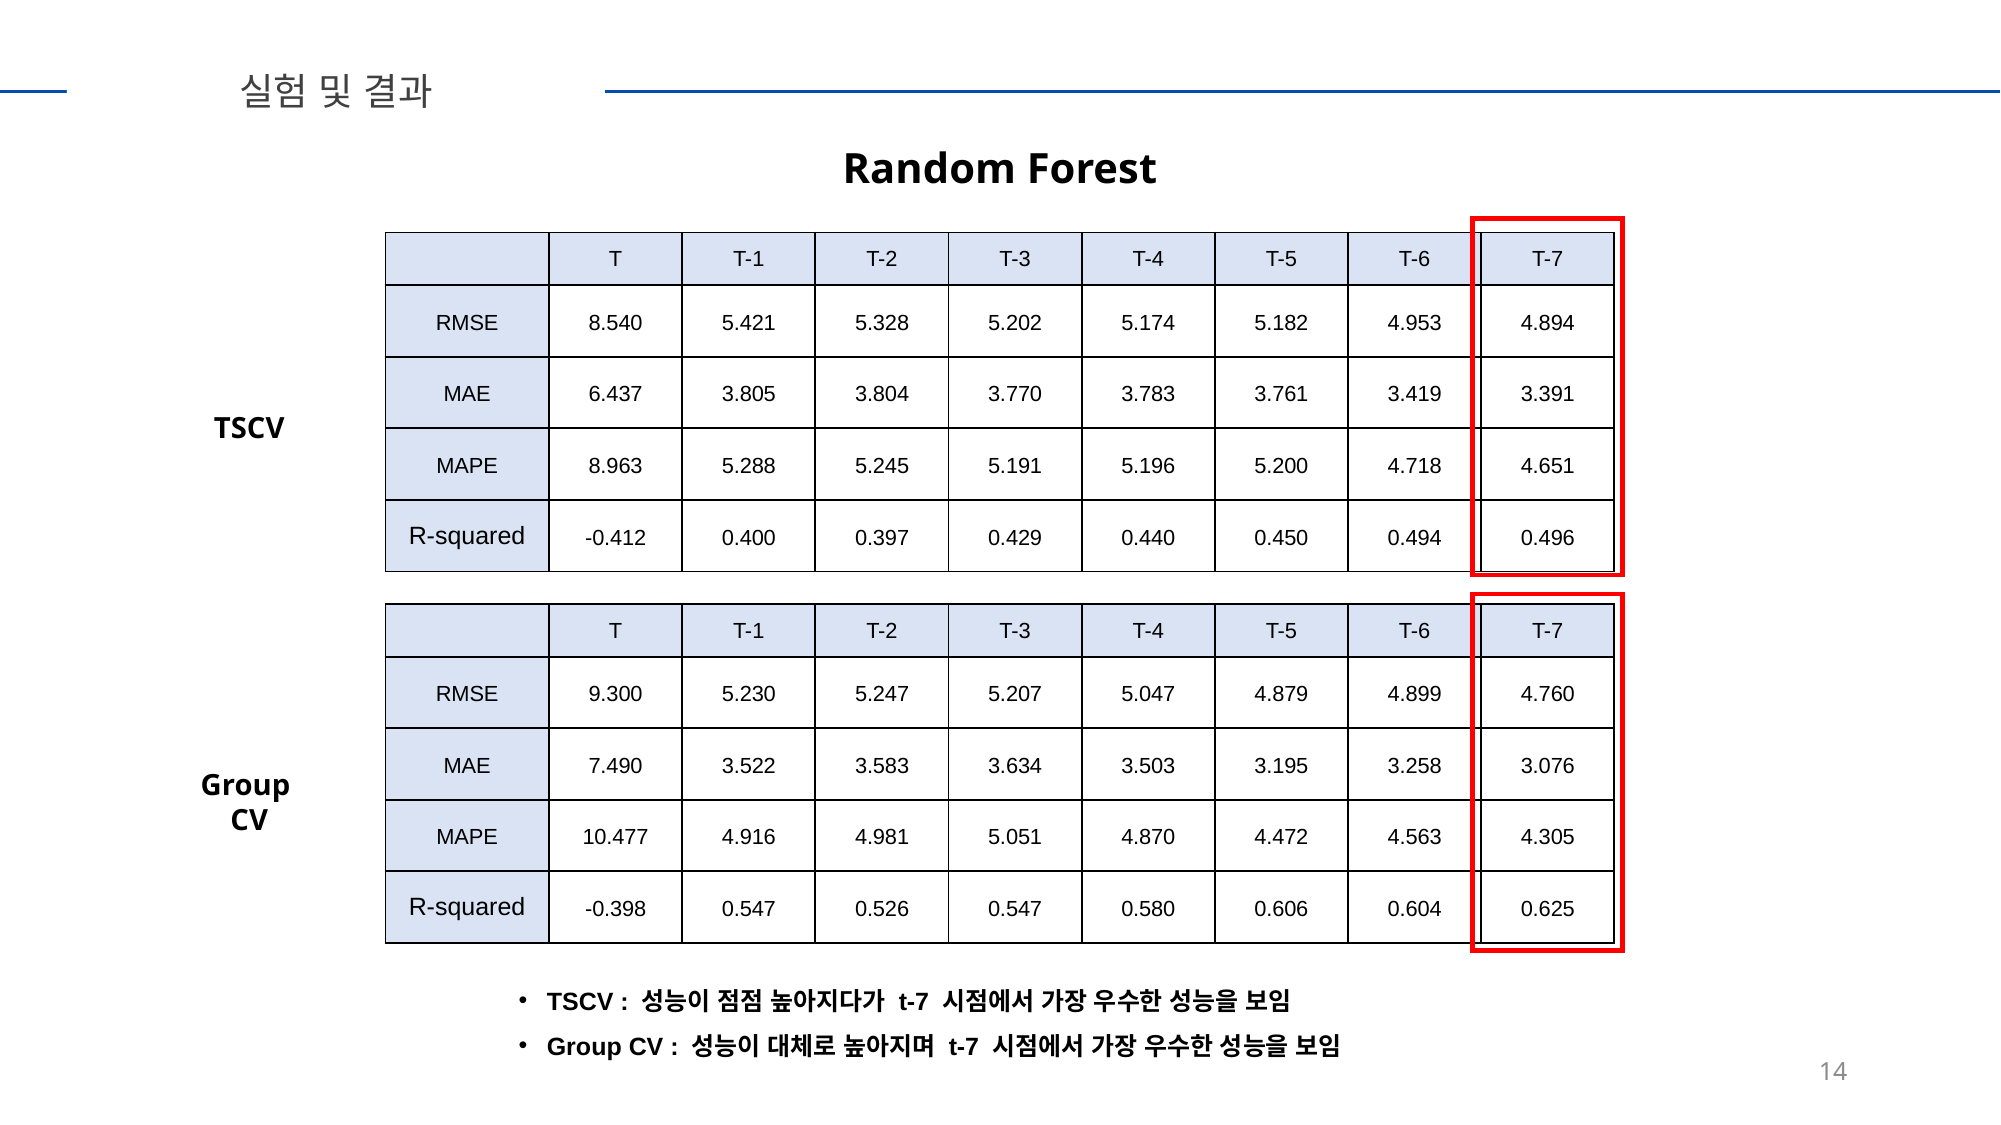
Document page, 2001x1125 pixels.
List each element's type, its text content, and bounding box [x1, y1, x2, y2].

text_box Random Forest [809, 133, 1191, 199]
text_box TSCV : 성능이 점점 높아지다가 t-7 시점에서 가장 우수한 성능을 보임 Group CV : 성능이 대체로 높아지며 t-7 시점에서 가장 우수한 성능을 보임 [429, 963, 1571, 1068]
table_cell MAE [386, 358, 548, 427]
table_cell 5.288 [683, 429, 814, 499]
table_cell 5.200 [1216, 429, 1347, 499]
table_cell 5.196 [1083, 429, 1214, 499]
table_cell MAPE [386, 801, 548, 870]
table_header T [550, 233, 681, 284]
table_header [386, 605, 548, 656]
table_header T-1 [683, 605, 814, 656]
slide_number 14 [1412, 1042, 1863, 1103]
table_cell 3.761 [1216, 358, 1347, 427]
text_box TSCV [162, 401, 336, 452]
table_cell 0.397 [816, 501, 948, 571]
table_header T-3 [949, 233, 1081, 284]
table_cell 5.328 [816, 286, 948, 356]
table_cell RMSE [386, 286, 548, 356]
table_cell 0.526 [816, 872, 948, 942]
table_cell 0.580 [1083, 872, 1214, 942]
table_cell 5.182 [1216, 286, 1347, 356]
table_cell 3.804 [816, 358, 948, 427]
table_cell 0.400 [683, 501, 814, 571]
table_cell 4.472 [1216, 801, 1347, 870]
table_cell 4.870 [1083, 801, 1214, 870]
table_cell 4.879 [1216, 658, 1347, 727]
table_cell 5.207 [949, 658, 1081, 727]
table_cell 4.899 [1349, 658, 1471, 727]
table_cell 3.770 [949, 358, 1081, 427]
table_header T-1 [683, 233, 814, 284]
table_header T-3 [949, 605, 1081, 656]
table_cell 0.429 [949, 501, 1081, 571]
text_box 실험 및 결과 [66, 92, 605, 121]
table_header T-2 [816, 605, 948, 656]
table_cell 5.051 [949, 801, 1081, 870]
table_cell 0.606 [1216, 872, 1347, 942]
table_cell 7.490 [550, 729, 681, 799]
table_cell 4.916 [683, 801, 814, 870]
table_cell MAPE [386, 429, 548, 499]
table_cell 5.245 [816, 429, 948, 499]
table_cell 8.963 [550, 429, 681, 499]
table_cell RMSE [386, 658, 548, 727]
table_header T-5 [1216, 233, 1347, 284]
table_header T [550, 605, 681, 656]
table_header T-6 [1349, 605, 1471, 656]
table_cell 8.540 [550, 286, 681, 356]
table_cell 0.440 [1083, 501, 1214, 571]
table_cell 0.450 [1216, 501, 1347, 571]
table_cell 3.805 [683, 358, 814, 427]
table_header [386, 233, 548, 284]
table_cell 3.634 [949, 729, 1081, 799]
table_cell 4.981 [816, 801, 948, 870]
table_cell 3.583 [816, 729, 948, 799]
table_cell 3.503 [1083, 729, 1214, 799]
table_cell 0.547 [949, 872, 1081, 942]
table_cell -0.412 [550, 501, 681, 571]
table_cell 0.494 [1349, 501, 1471, 571]
table_cell 9.300 [550, 658, 681, 727]
table_header T-4 [1083, 233, 1214, 284]
table_cell 3.258 [1349, 729, 1471, 799]
table_cell 4.953 [1349, 286, 1471, 356]
table_cell 5.230 [683, 658, 814, 727]
text_box [1471, 217, 1623, 576]
table_cell -0.398 [550, 872, 681, 942]
table_cell 3.783 [1083, 358, 1214, 427]
table_header T-4 [1083, 605, 1214, 656]
table_cell 5.191 [949, 429, 1081, 499]
table_cell 0.547 [683, 872, 814, 942]
text_box 실험 및 결과 [66, 60, 605, 91]
table_cell 0.604 [1349, 872, 1471, 942]
table_header T-6 [1349, 233, 1471, 284]
table_cell R-squared [386, 501, 548, 571]
table_cell 10.477 [550, 801, 681, 870]
table_cell 4.563 [1349, 801, 1471, 870]
table_cell 5.202 [949, 286, 1081, 356]
table_cell 6.437 [550, 358, 681, 427]
table_cell MAE [386, 729, 548, 799]
table_cell 5.047 [1083, 658, 1214, 727]
table_cell 3.419 [1349, 358, 1471, 427]
table_cell 5.174 [1083, 286, 1214, 356]
table_cell R-squared [386, 872, 548, 942]
table_cell 3.522 [683, 729, 814, 799]
text_box Group CV [154, 758, 345, 844]
table_cell 4.718 [1349, 429, 1471, 499]
table_cell 5.247 [816, 658, 948, 727]
table_header T-5 [1216, 605, 1347, 656]
table_cell 5.421 [683, 286, 814, 356]
table_header T-2 [816, 233, 948, 284]
table_cell 3.195 [1216, 729, 1347, 799]
text_box [1471, 593, 1623, 951]
